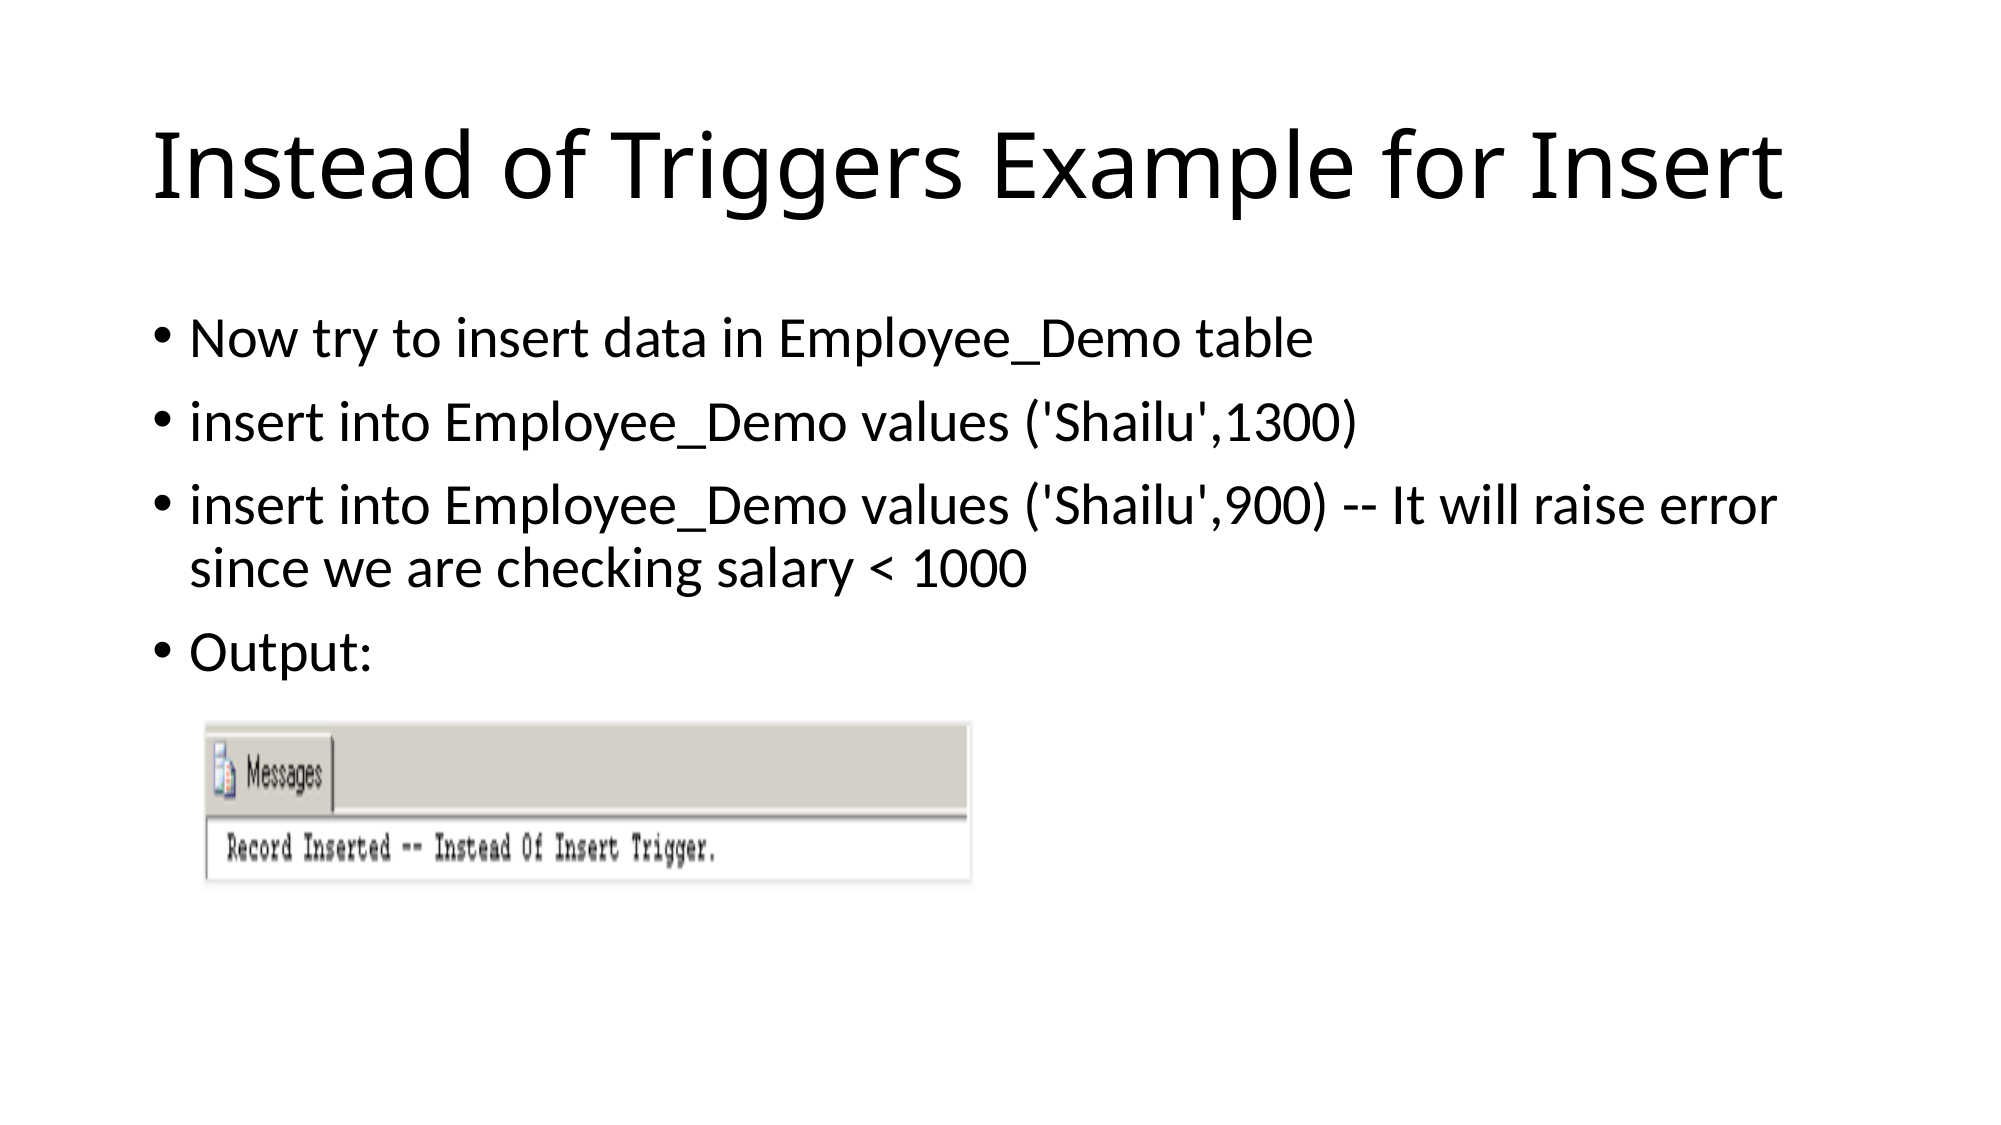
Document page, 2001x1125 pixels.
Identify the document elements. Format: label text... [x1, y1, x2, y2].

list Now try to insert data in Employee_Demo table insert into Employee_Demo values ('Shailu',1300) insert into Employee_Demo values ('Shailu',900) -- It will raise error since we are checking salary < 1000 Output: [137, 299, 1863, 1014]
title Instead of Triggers Example for Insert [137, 59, 1863, 278]
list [202, 720, 975, 891]
